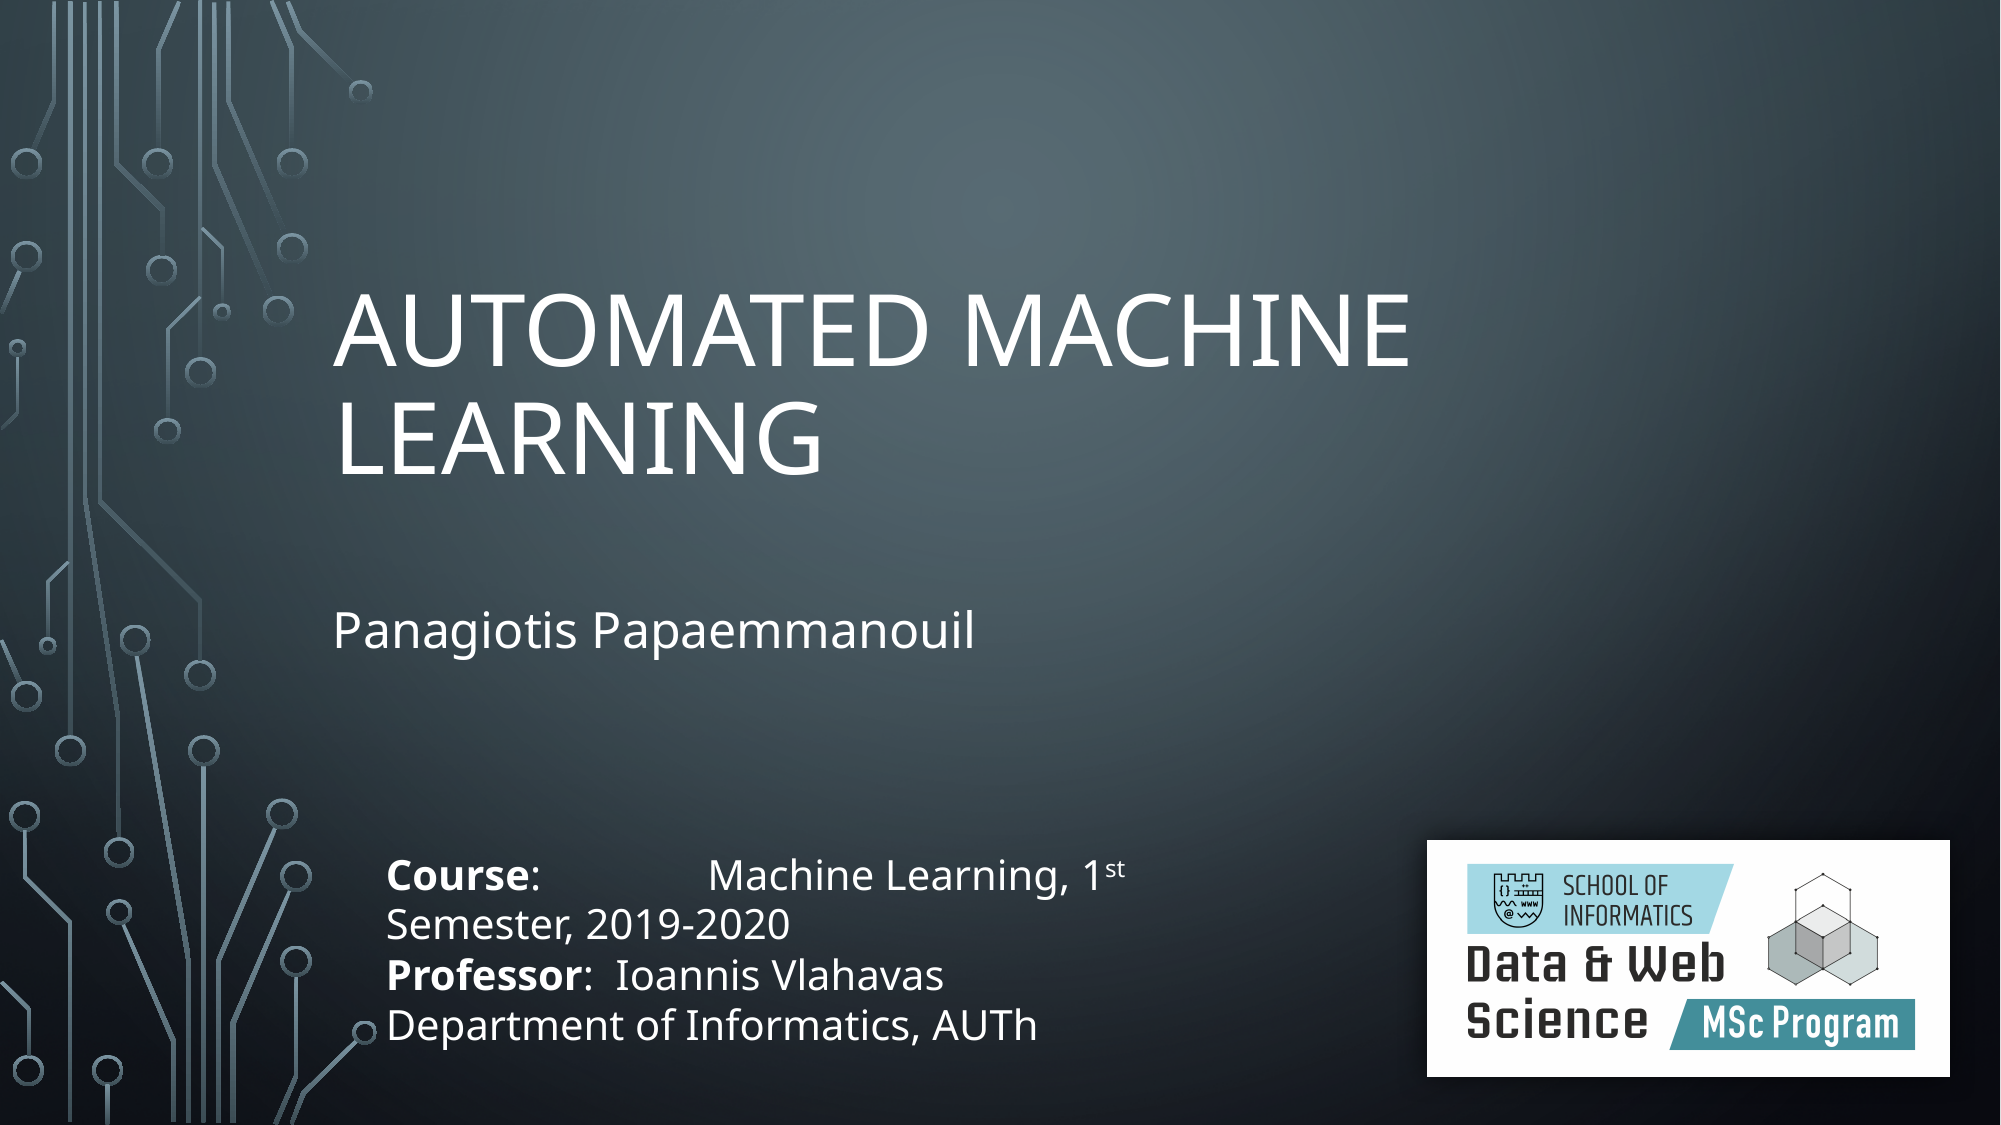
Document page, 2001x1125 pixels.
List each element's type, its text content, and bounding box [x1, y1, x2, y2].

title AUTOMATED Machine learning [318, 111, 1761, 504]
text_box [307, 590, 1170, 861]
text_box Course: Machine Learning, 1st Semester, 2019-2020 Professor: Ioannis Vlahavas Department of Informatics, AUTh [370, 840, 1313, 1056]
picture [1426, 840, 1950, 1077]
